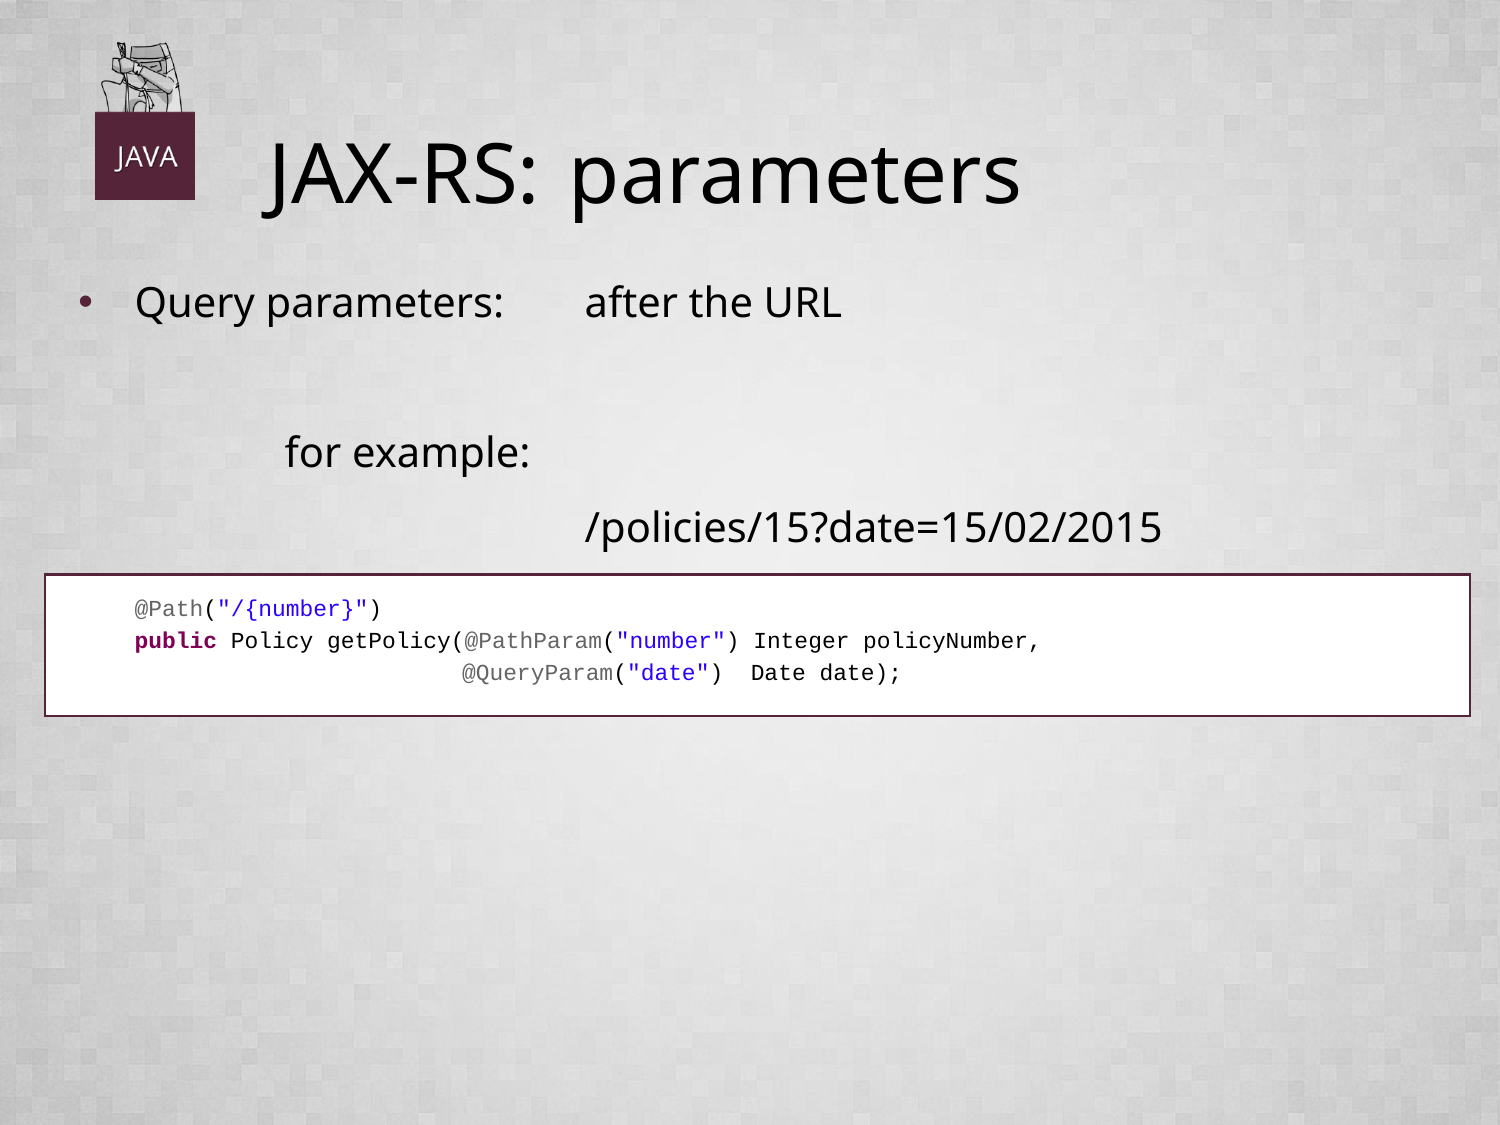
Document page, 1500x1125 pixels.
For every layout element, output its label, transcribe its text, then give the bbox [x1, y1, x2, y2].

picture [0, 0, 1500, 1125]
text_box Query parameters: after the URL for example: /policies/15?date=15/02/2015 @Path("/{number}") public Policy getPolicy(@PathParam("number") Integer policyNumber, @QueryParam("date") Date date); [63, 243, 1398, 669]
text_box [45, 574, 1471, 717]
title JAX-RS: parameters [253, 75, 1500, 265]
